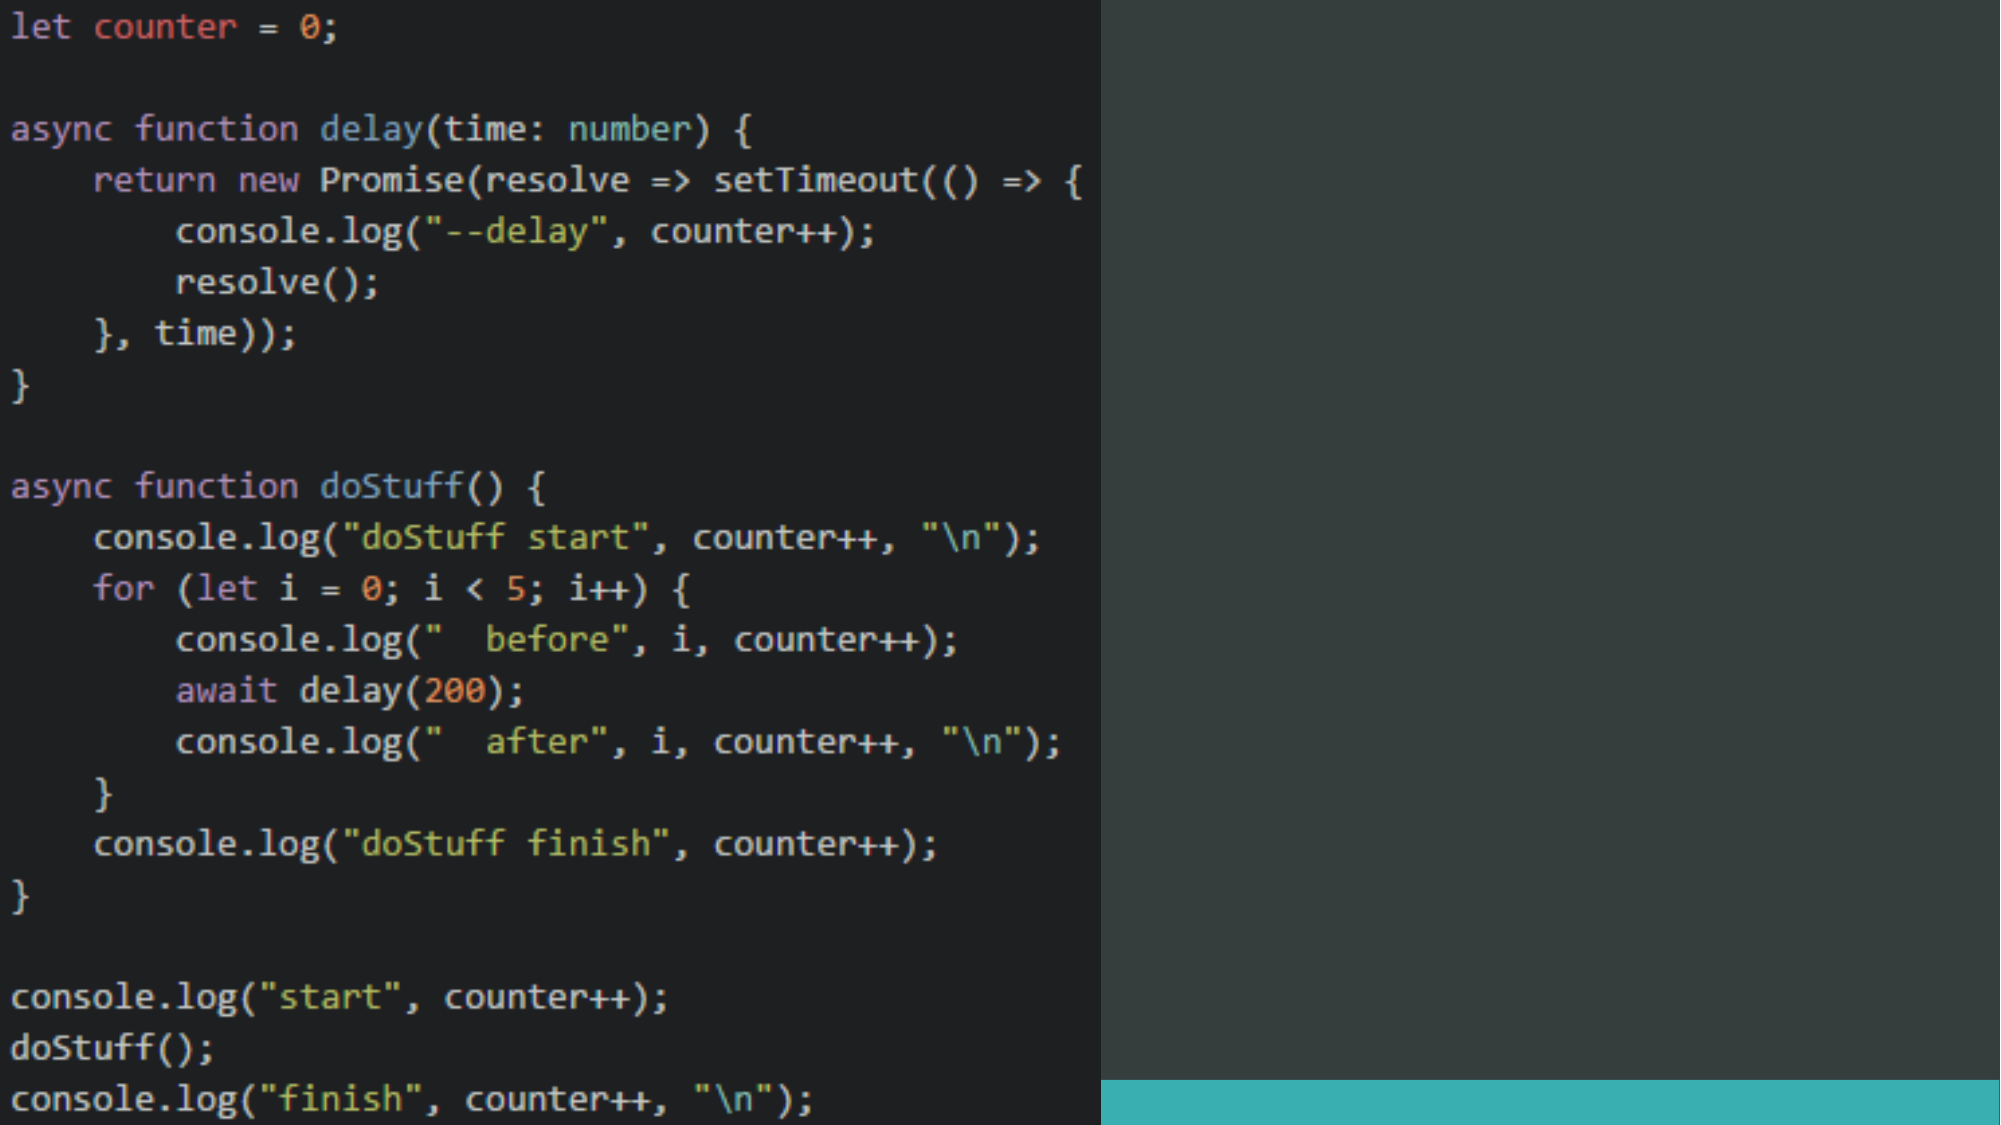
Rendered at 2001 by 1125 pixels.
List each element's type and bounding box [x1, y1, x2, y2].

picture [0, 0, 1101, 1125]
